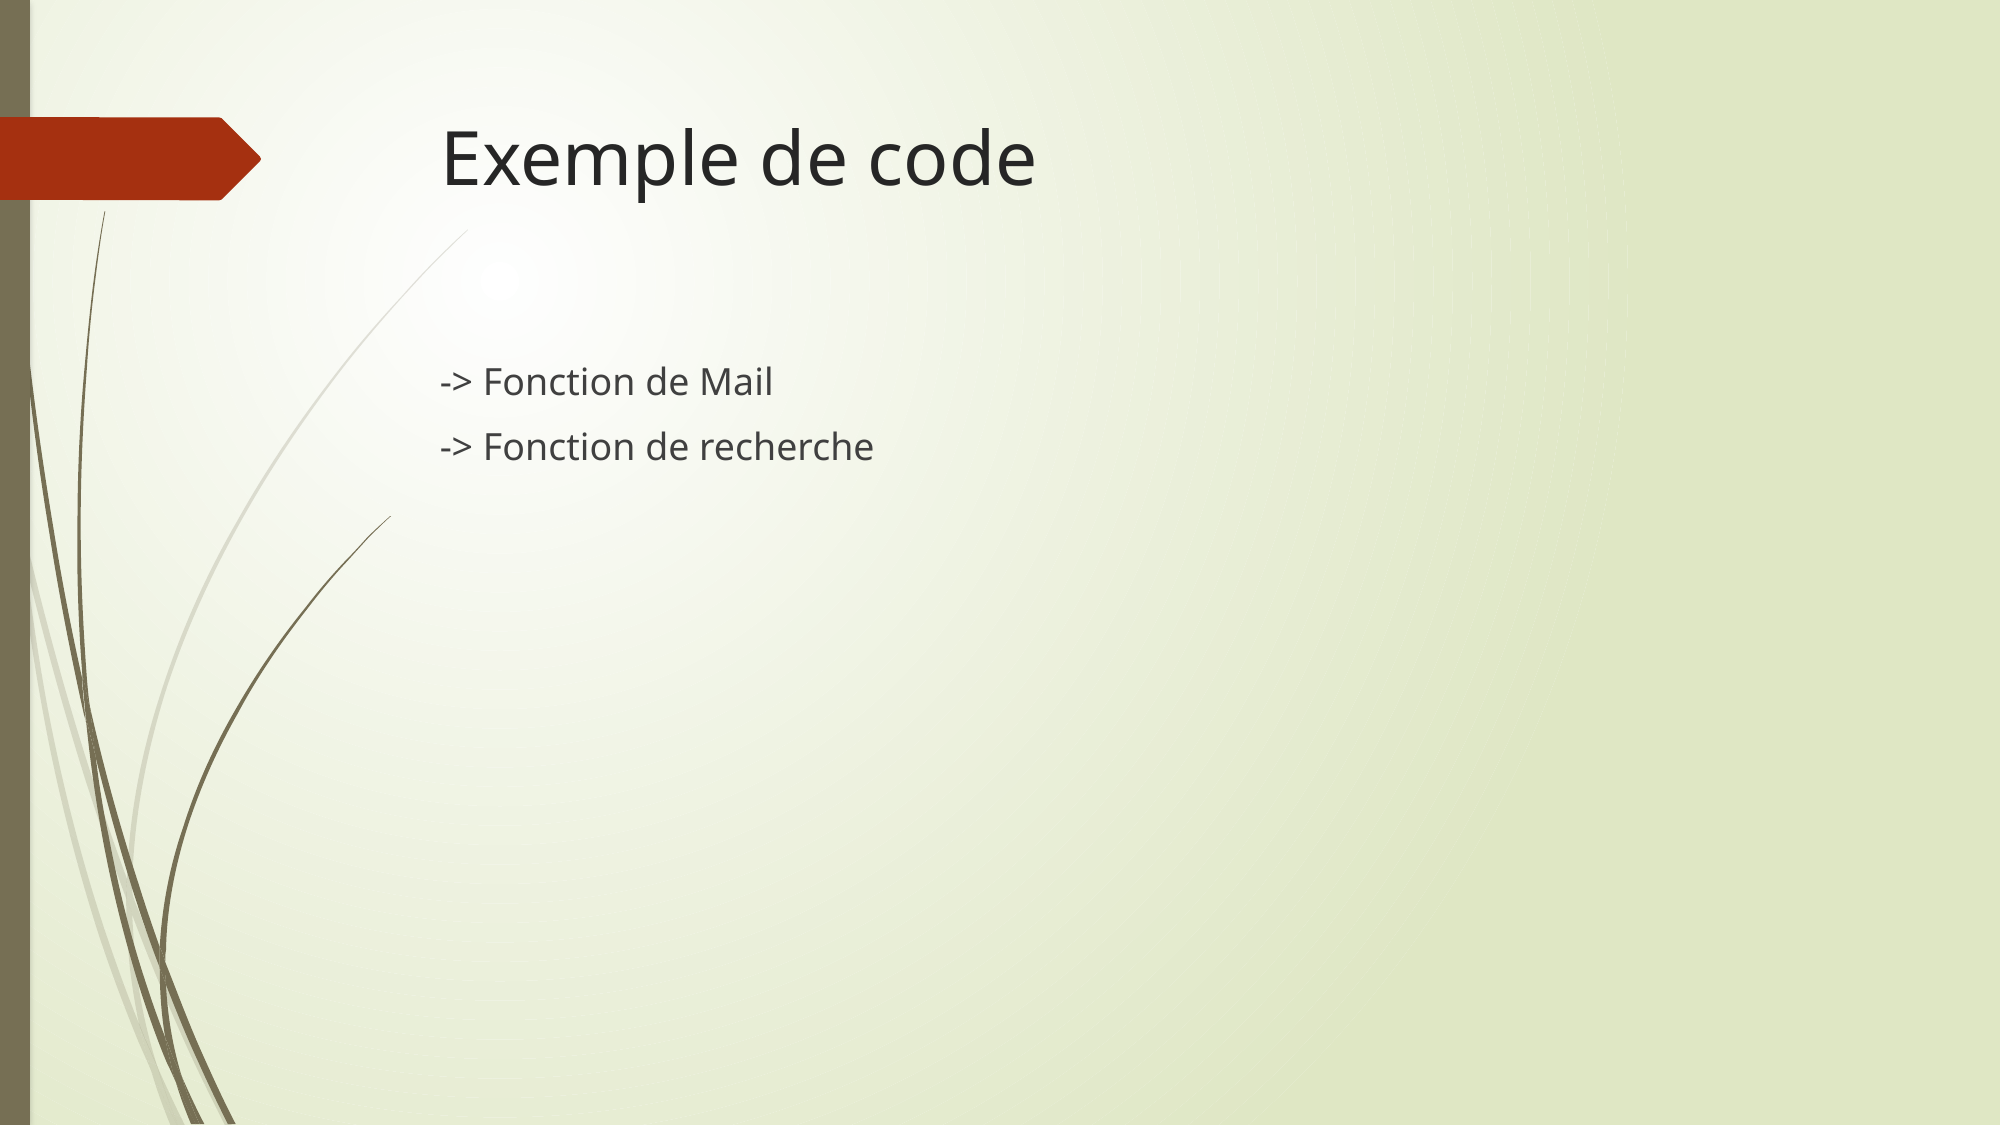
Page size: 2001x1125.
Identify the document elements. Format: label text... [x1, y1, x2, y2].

list -> Fonction de Mail -> Fonction de recherche [424, 350, 1888, 970]
title Exemple de code [425, 102, 1888, 313]
